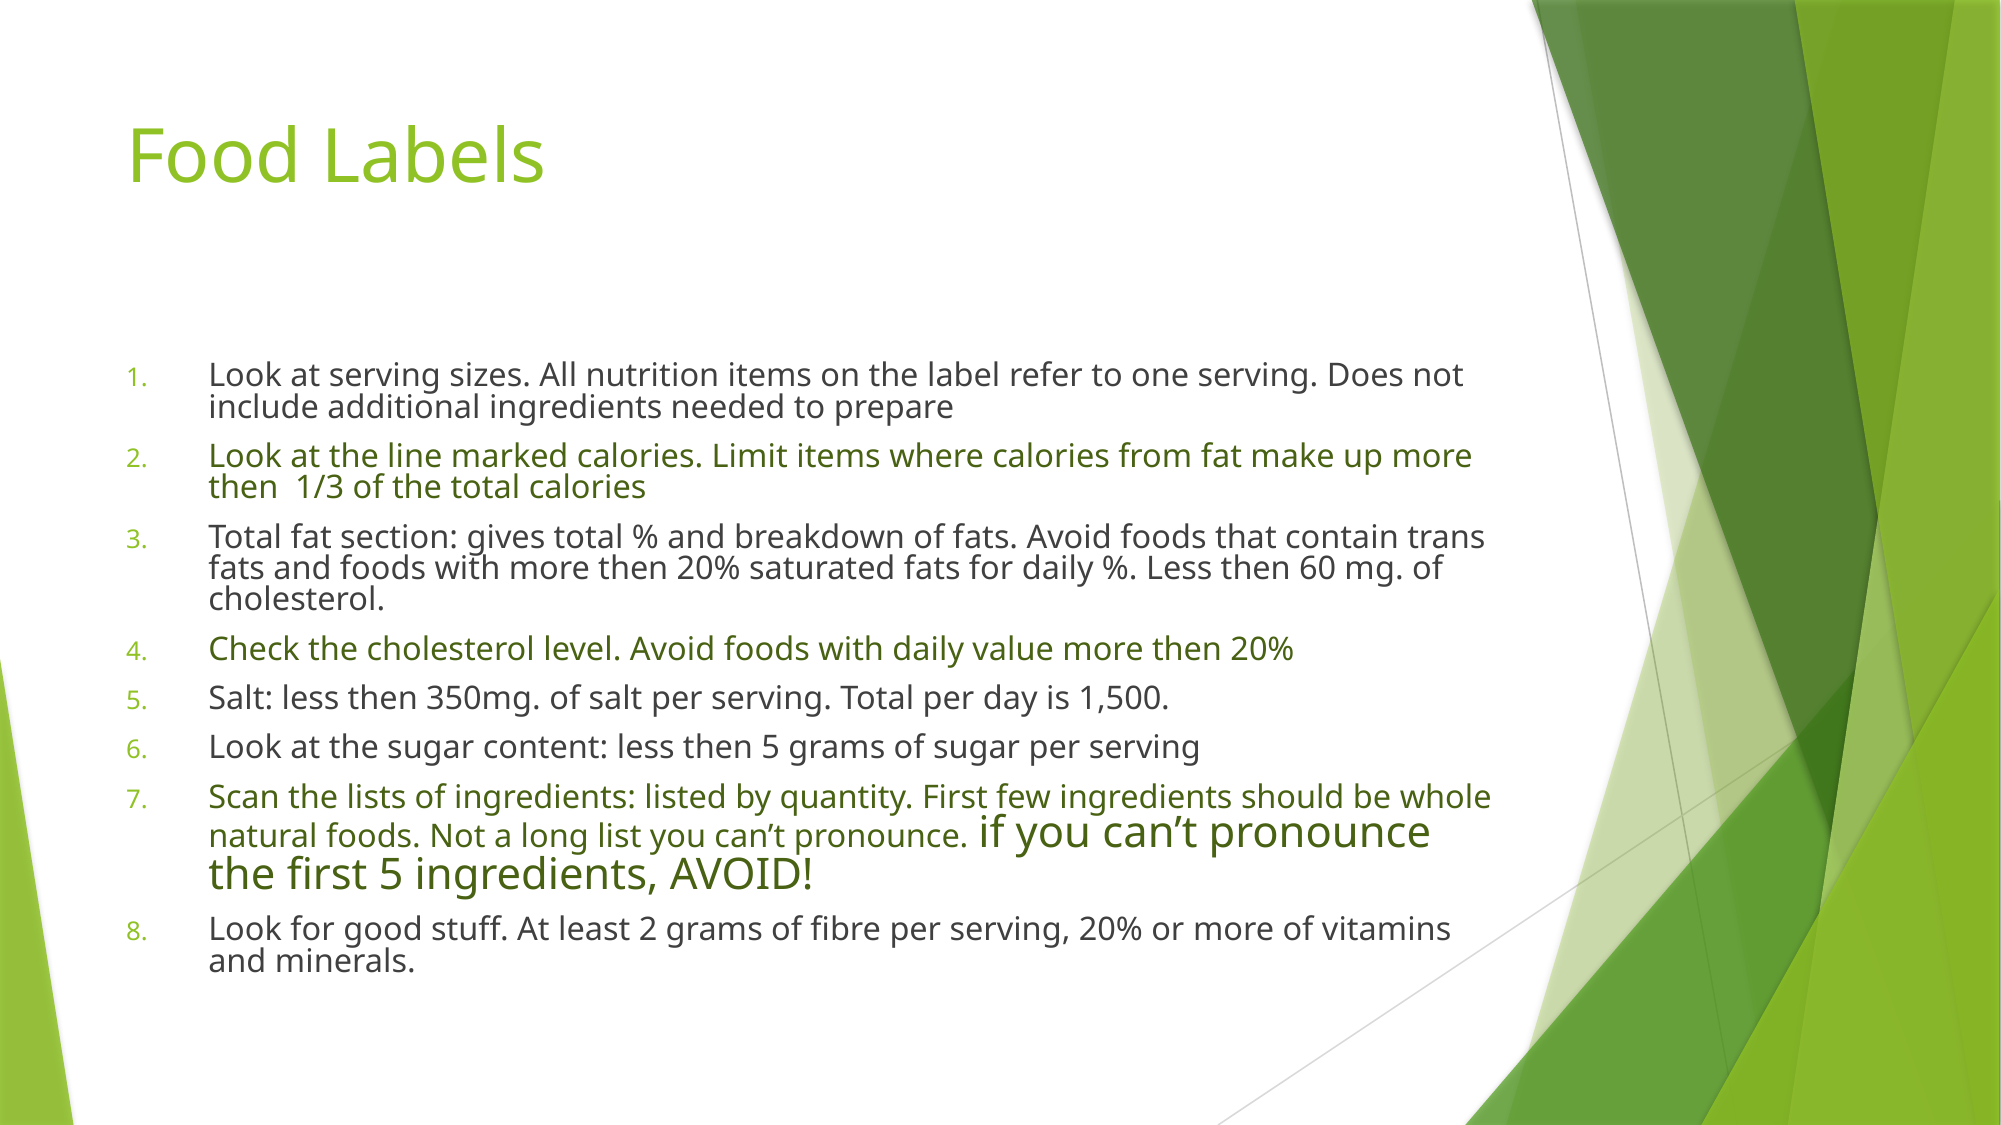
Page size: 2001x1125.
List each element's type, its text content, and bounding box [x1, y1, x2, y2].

list Look at serving sizes. All nutrition items on the label refer to one serving. Does not include additional ingredients needed to prepare Look at the line marked calories. Limit items where calories from fat make up more then 1/3 of the total calories Total fat section: gives total % and breakdown of fats. Avoid foods that contain trans fats and foods with more then 20% saturated fats for daily %. Less then 60 mg. of cholesterol. Check the cholesterol level. Avoid foods with daily value more then 20% Salt: less then 350mg. of salt per serving. Total per day is 1,500. Look at the sugar content: less then 5 grams of sugar per serving Scan the lists of ingredients: listed by quantity. First few ingredients should be whole natural foods. Not a long list you can’t pronounce. if you can’t pronounce the first 5 ingredients, AVOID! Look for good stuff. At least 2 grams of fibre per serving, 20% or more of vitamins and minerals. [111, 354, 1522, 992]
title Food Labels [111, 99, 1522, 317]
